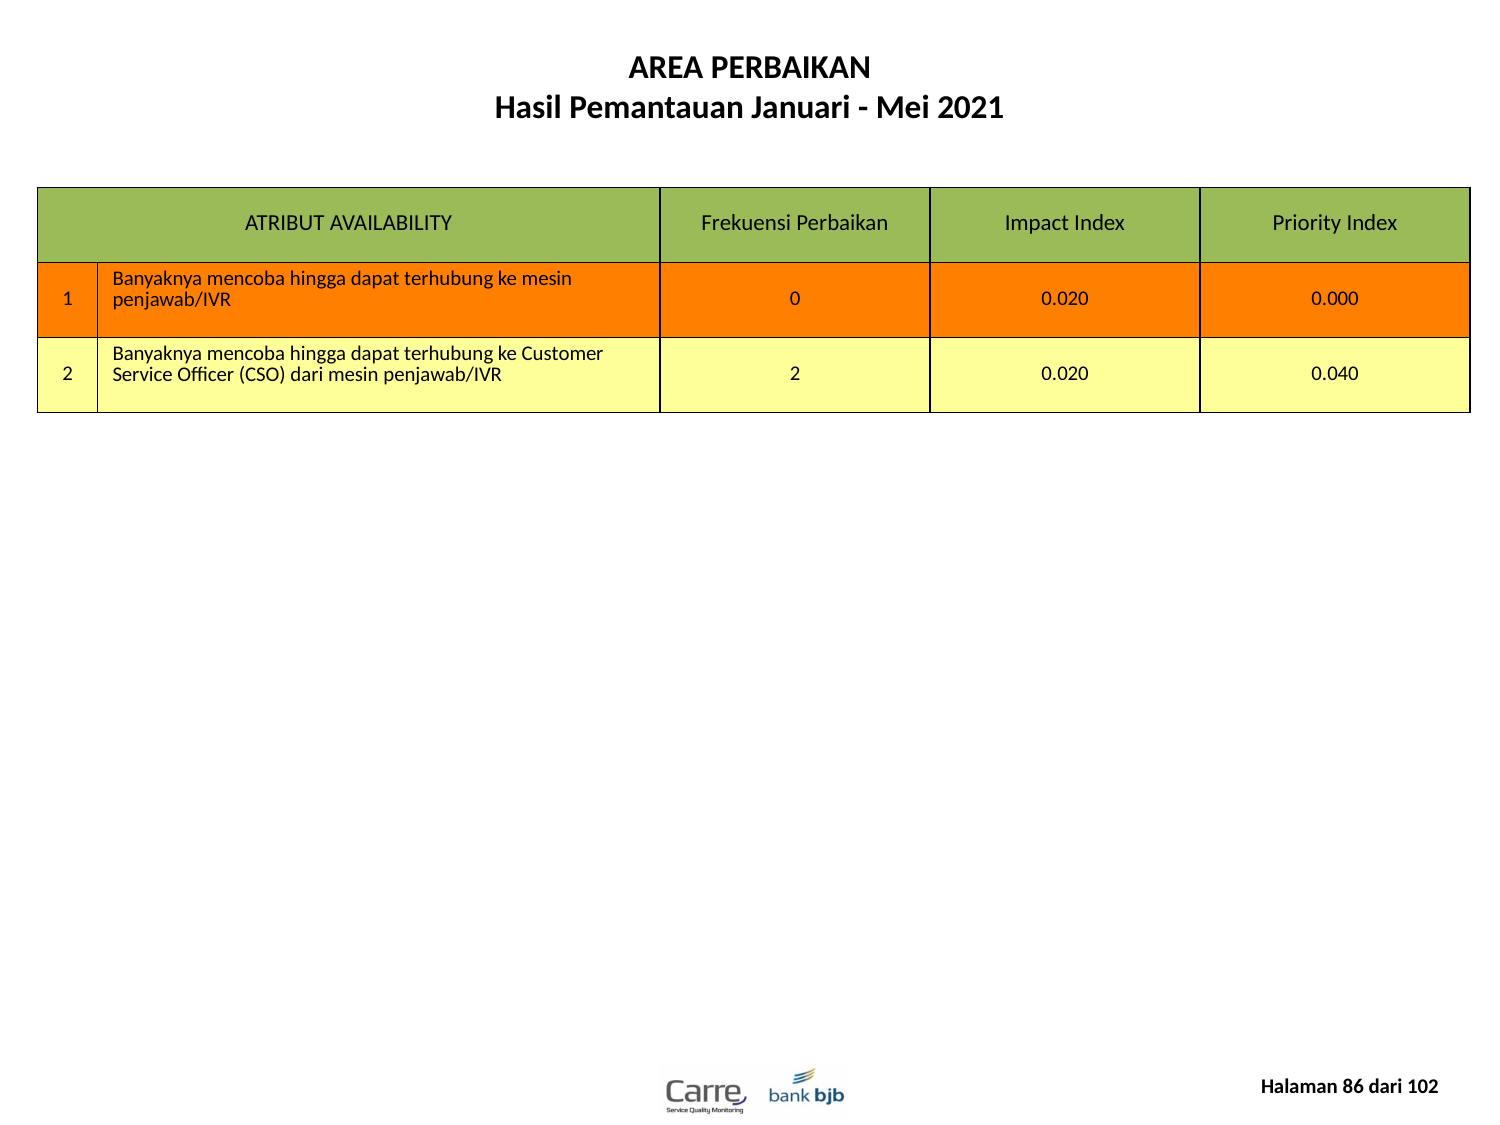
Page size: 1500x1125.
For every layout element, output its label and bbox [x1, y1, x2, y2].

table_cell [98, 263, 659, 337]
table_cell [1201, 338, 1469, 412]
table_cell [931, 338, 1199, 412]
table_header [1201, 188, 1469, 262]
table_cell [661, 338, 929, 412]
table_cell [38, 263, 97, 337]
table_header [38, 188, 659, 262]
table_cell [931, 263, 1199, 337]
table_cell [98, 338, 659, 412]
text_box [1246, 1065, 1454, 1105]
table_header [931, 188, 1199, 262]
table_cell [661, 263, 929, 337]
text_box [479, 37, 1020, 132]
table_cell [38, 338, 97, 412]
table_header [661, 188, 929, 262]
picture [659, 1064, 848, 1118]
table_cell [1201, 263, 1469, 337]
